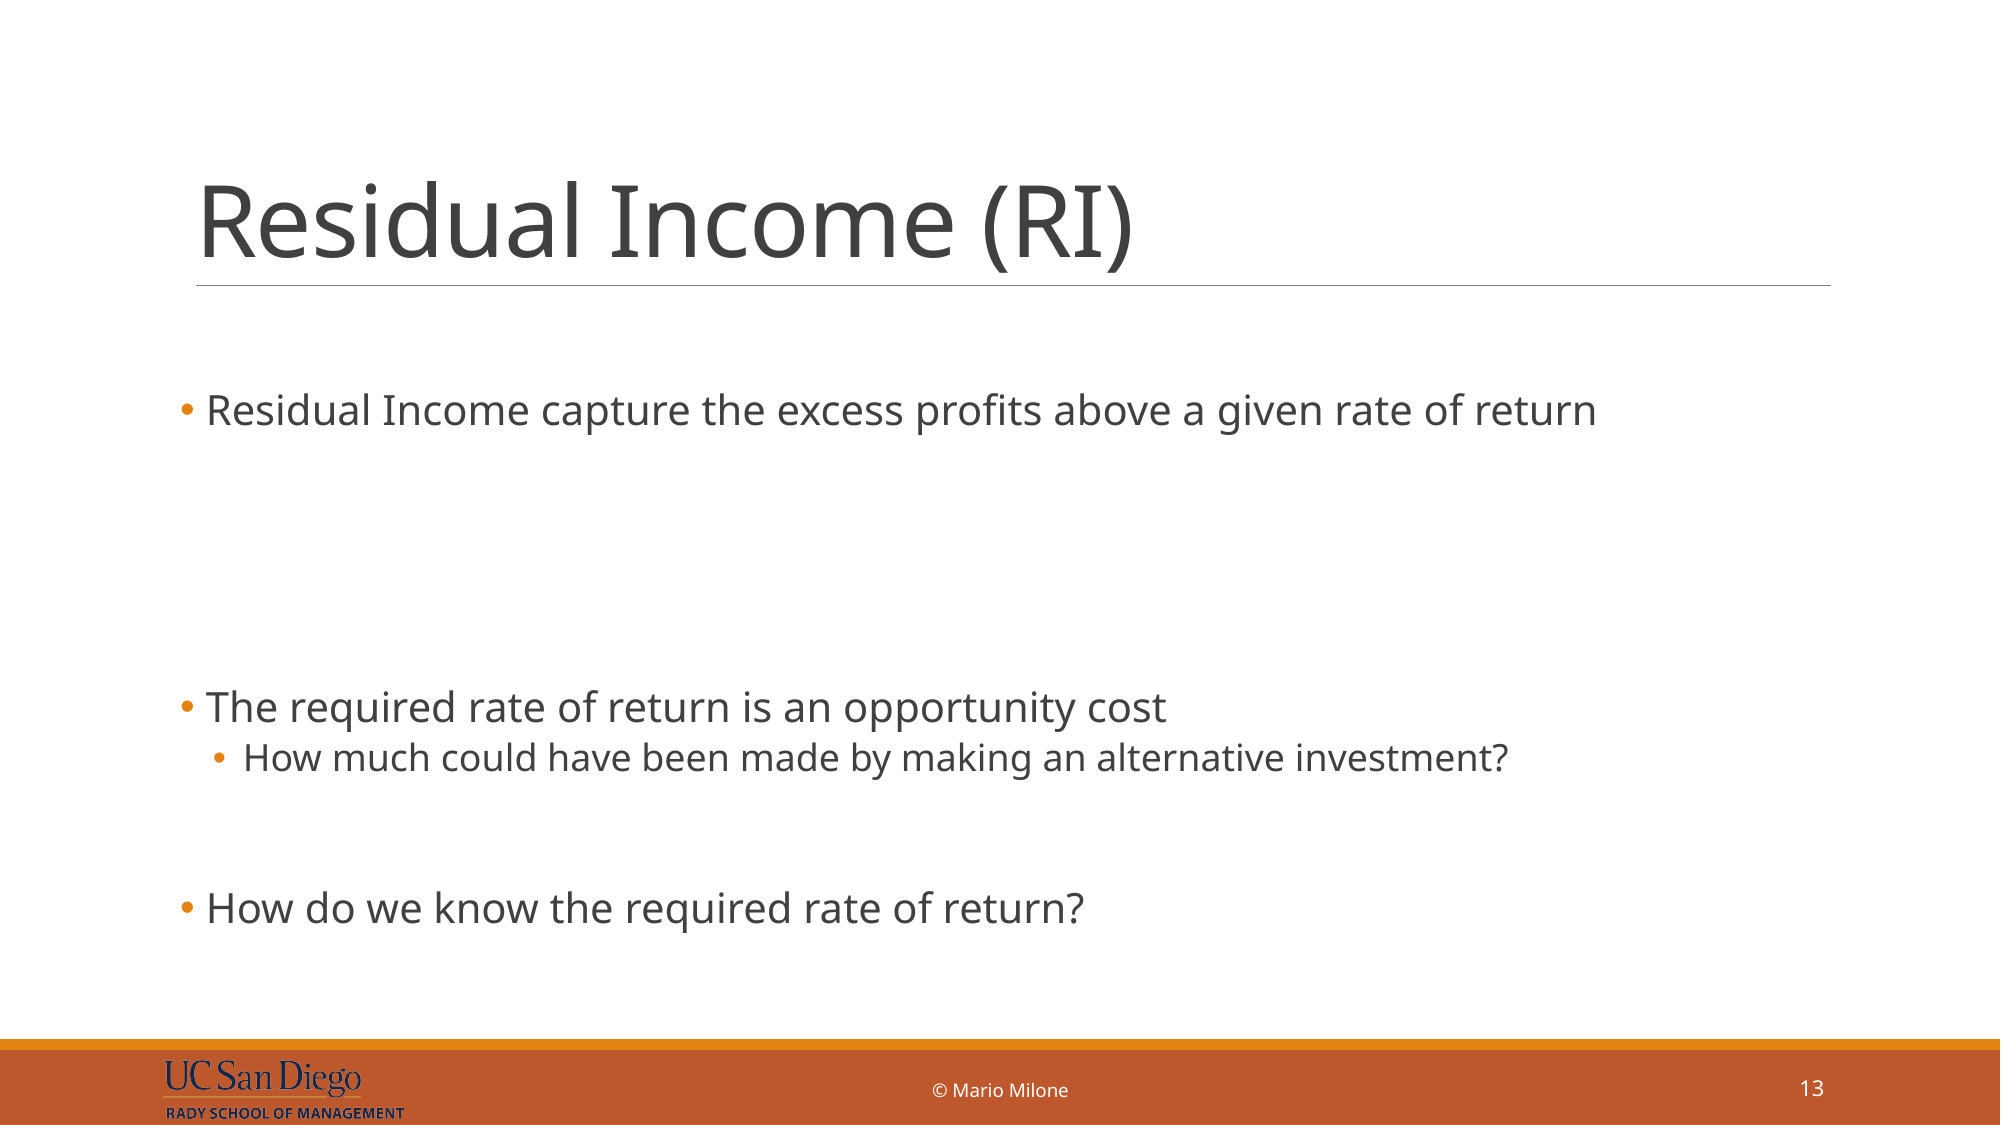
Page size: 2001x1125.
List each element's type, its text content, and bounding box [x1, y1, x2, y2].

title Residual Income (RI) [180, 47, 1830, 285]
slide_number 13 [1624, 1059, 1840, 1120]
picture [160, 1056, 407, 1123]
footer © Mario Milone [604, 1059, 1396, 1120]
